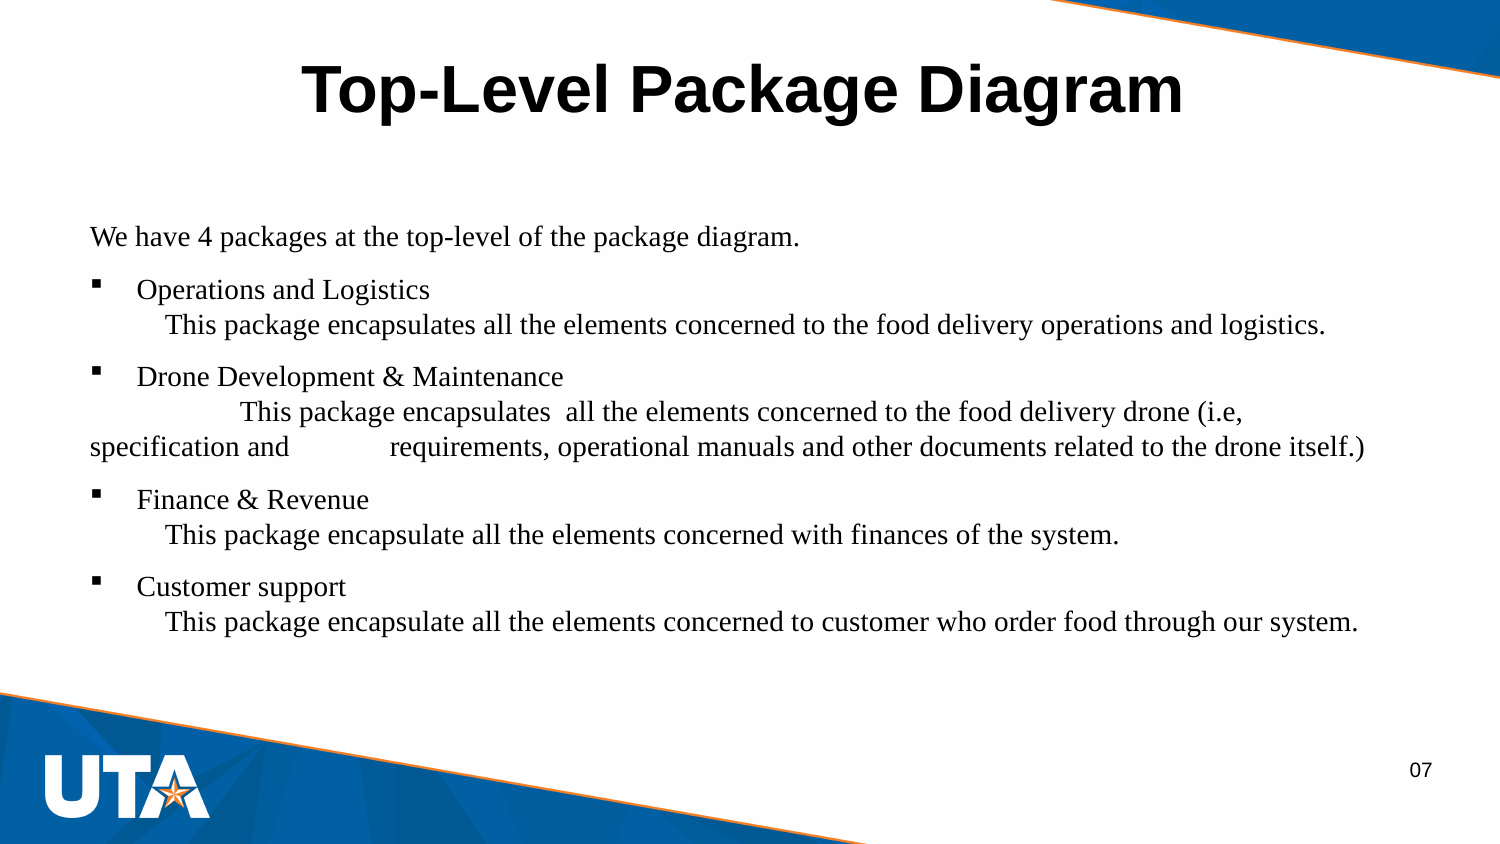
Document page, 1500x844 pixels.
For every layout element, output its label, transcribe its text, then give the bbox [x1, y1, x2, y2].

text_box We have 4 packages at the top-level of the package diagram. Operations and Logistics This package encapsulates all the elements concerned to the food delivery operations and logistics. Drone Development & Maintenance This package encapsulates all the elements concerned to the food delivery drone (i.e, specification and requirements, operational manuals and other documents related to the drone itself.) Finance & Revenue This package encapsulate all the elements concerned with finances of the system. Customer support This package encapsulate all the elements concerned to customer who order food through our system. [75, 192, 1389, 680]
picture [0, 0, 1500, 844]
title Top-Level Package Diagram [68, 15, 1419, 157]
text_box 07 [1389, 749, 1448, 789]
